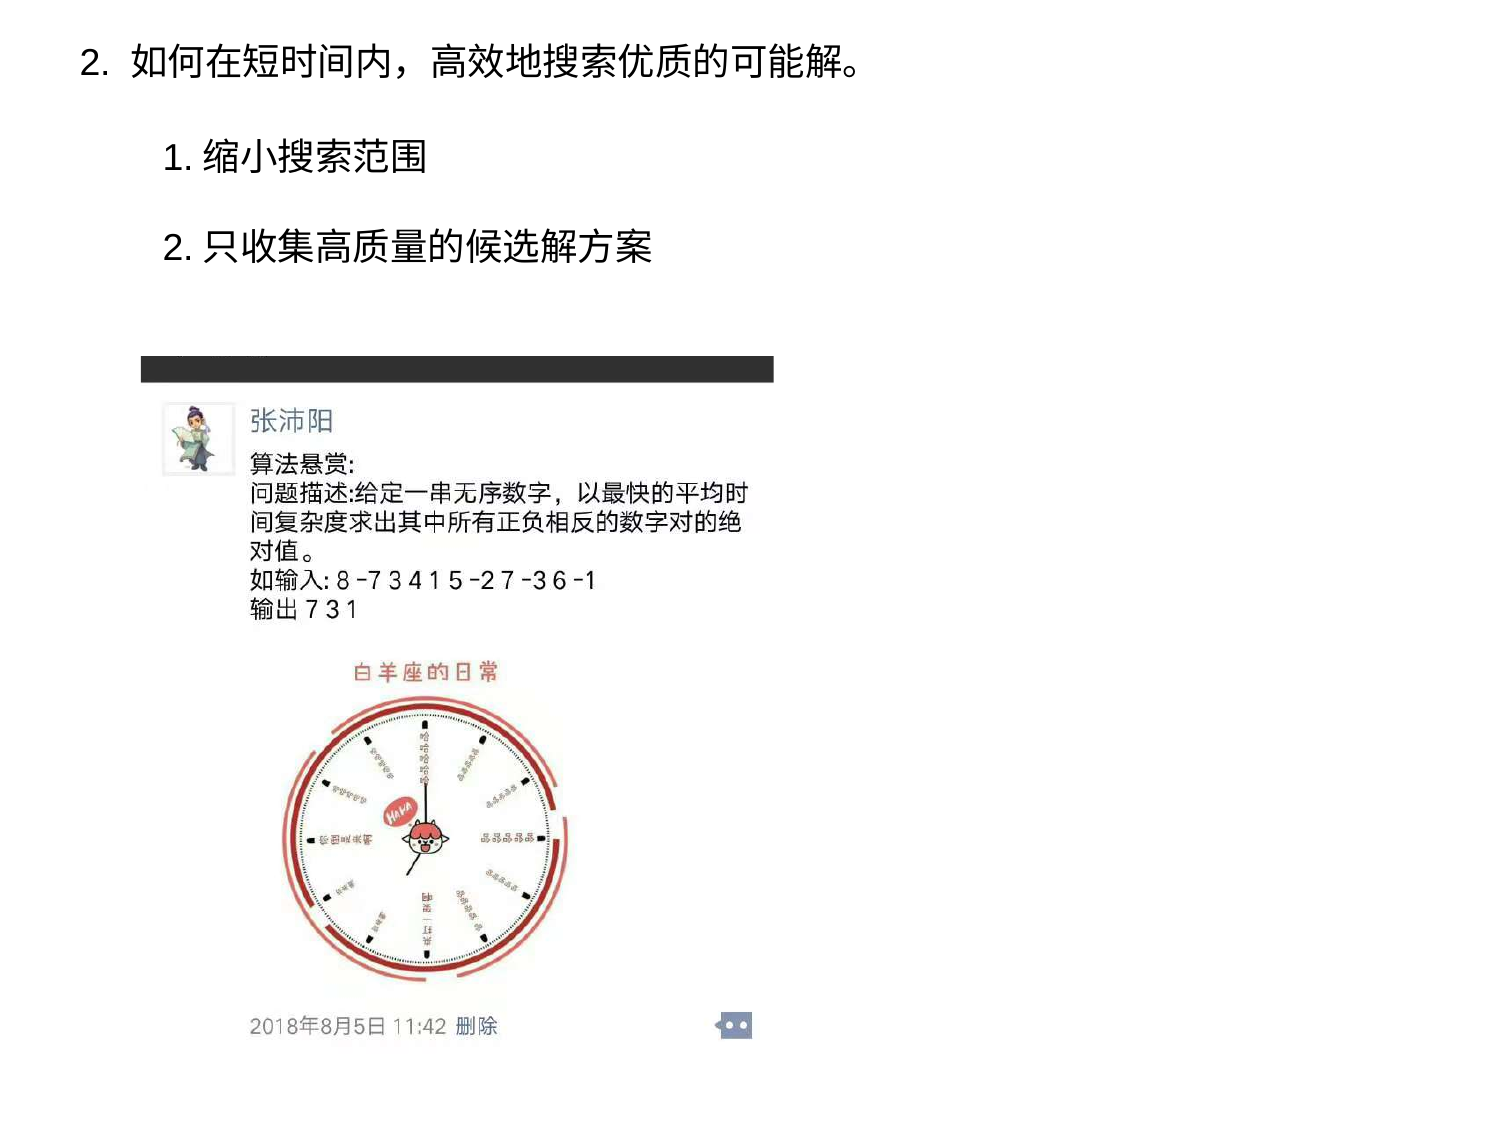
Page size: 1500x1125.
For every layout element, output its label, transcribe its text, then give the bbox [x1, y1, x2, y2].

text_box 1.缩小搜索范围 2.只收集高质量的候选解方案 [147, 125, 774, 321]
picture [140, 356, 774, 1054]
text_box 2. 如何在短时间内，高效地搜索优质的可能解。 [64, 30, 963, 91]
